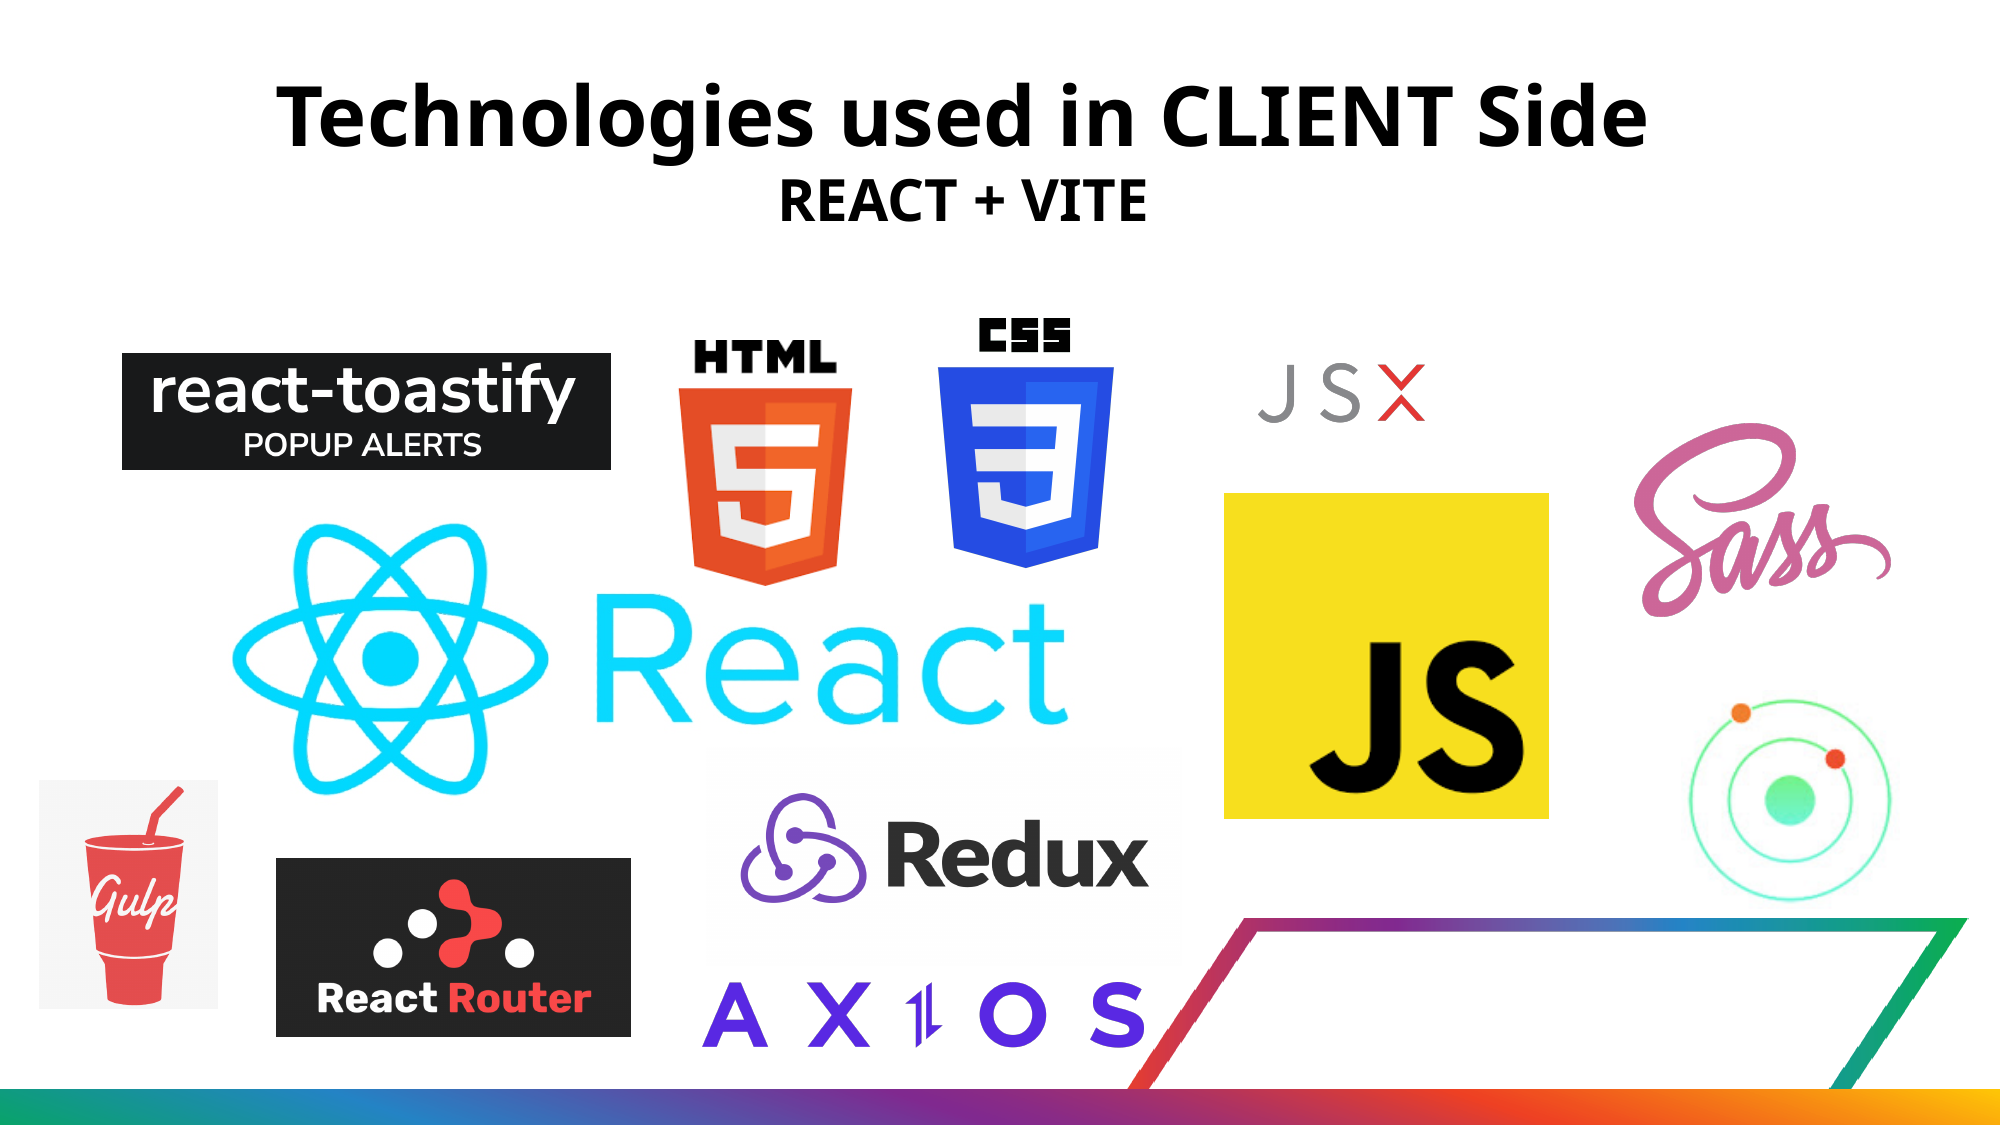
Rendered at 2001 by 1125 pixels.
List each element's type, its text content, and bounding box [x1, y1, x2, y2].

picture [1681, 690, 1900, 909]
picture [1634, 423, 1891, 617]
text_box Technologies used in CLIENT Side REACT + VITE [200, 56, 1727, 341]
picture [0, 318, 2000, 1125]
picture [1258, 363, 1425, 424]
